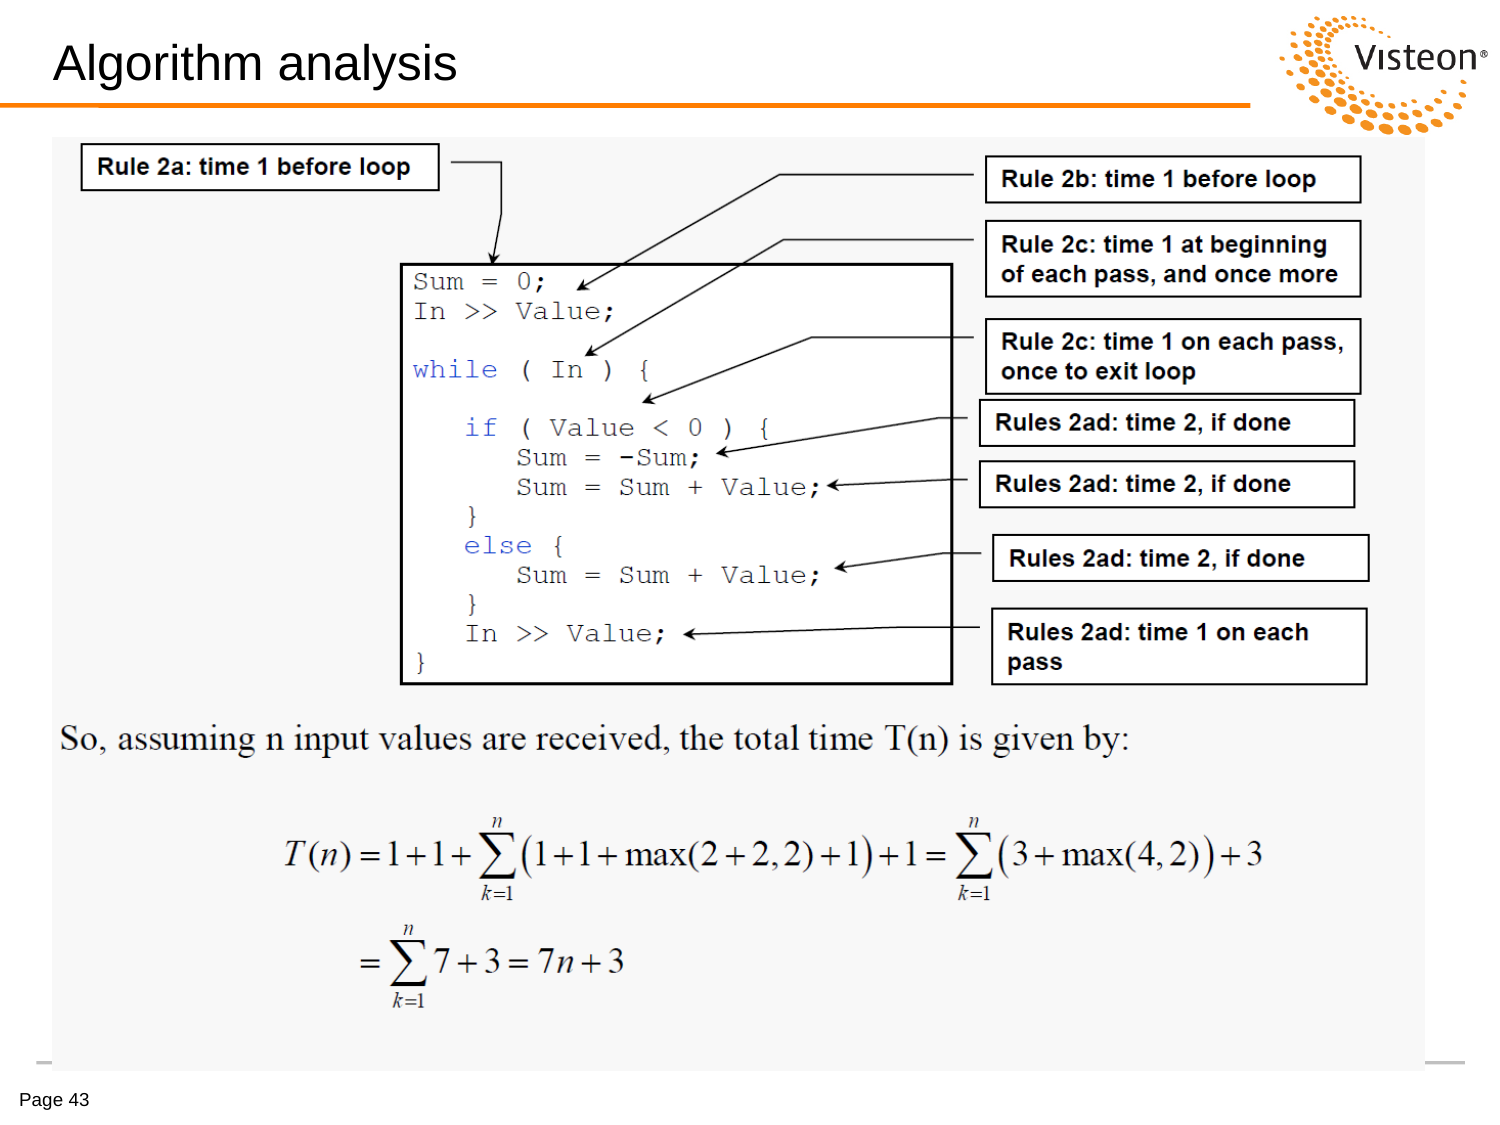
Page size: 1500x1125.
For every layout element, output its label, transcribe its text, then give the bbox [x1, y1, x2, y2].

picture [52, 6, 1492, 1072]
slide_number Page 43 [4, 1079, 185, 1125]
title Algorithm analysis [52, 20, 1251, 91]
